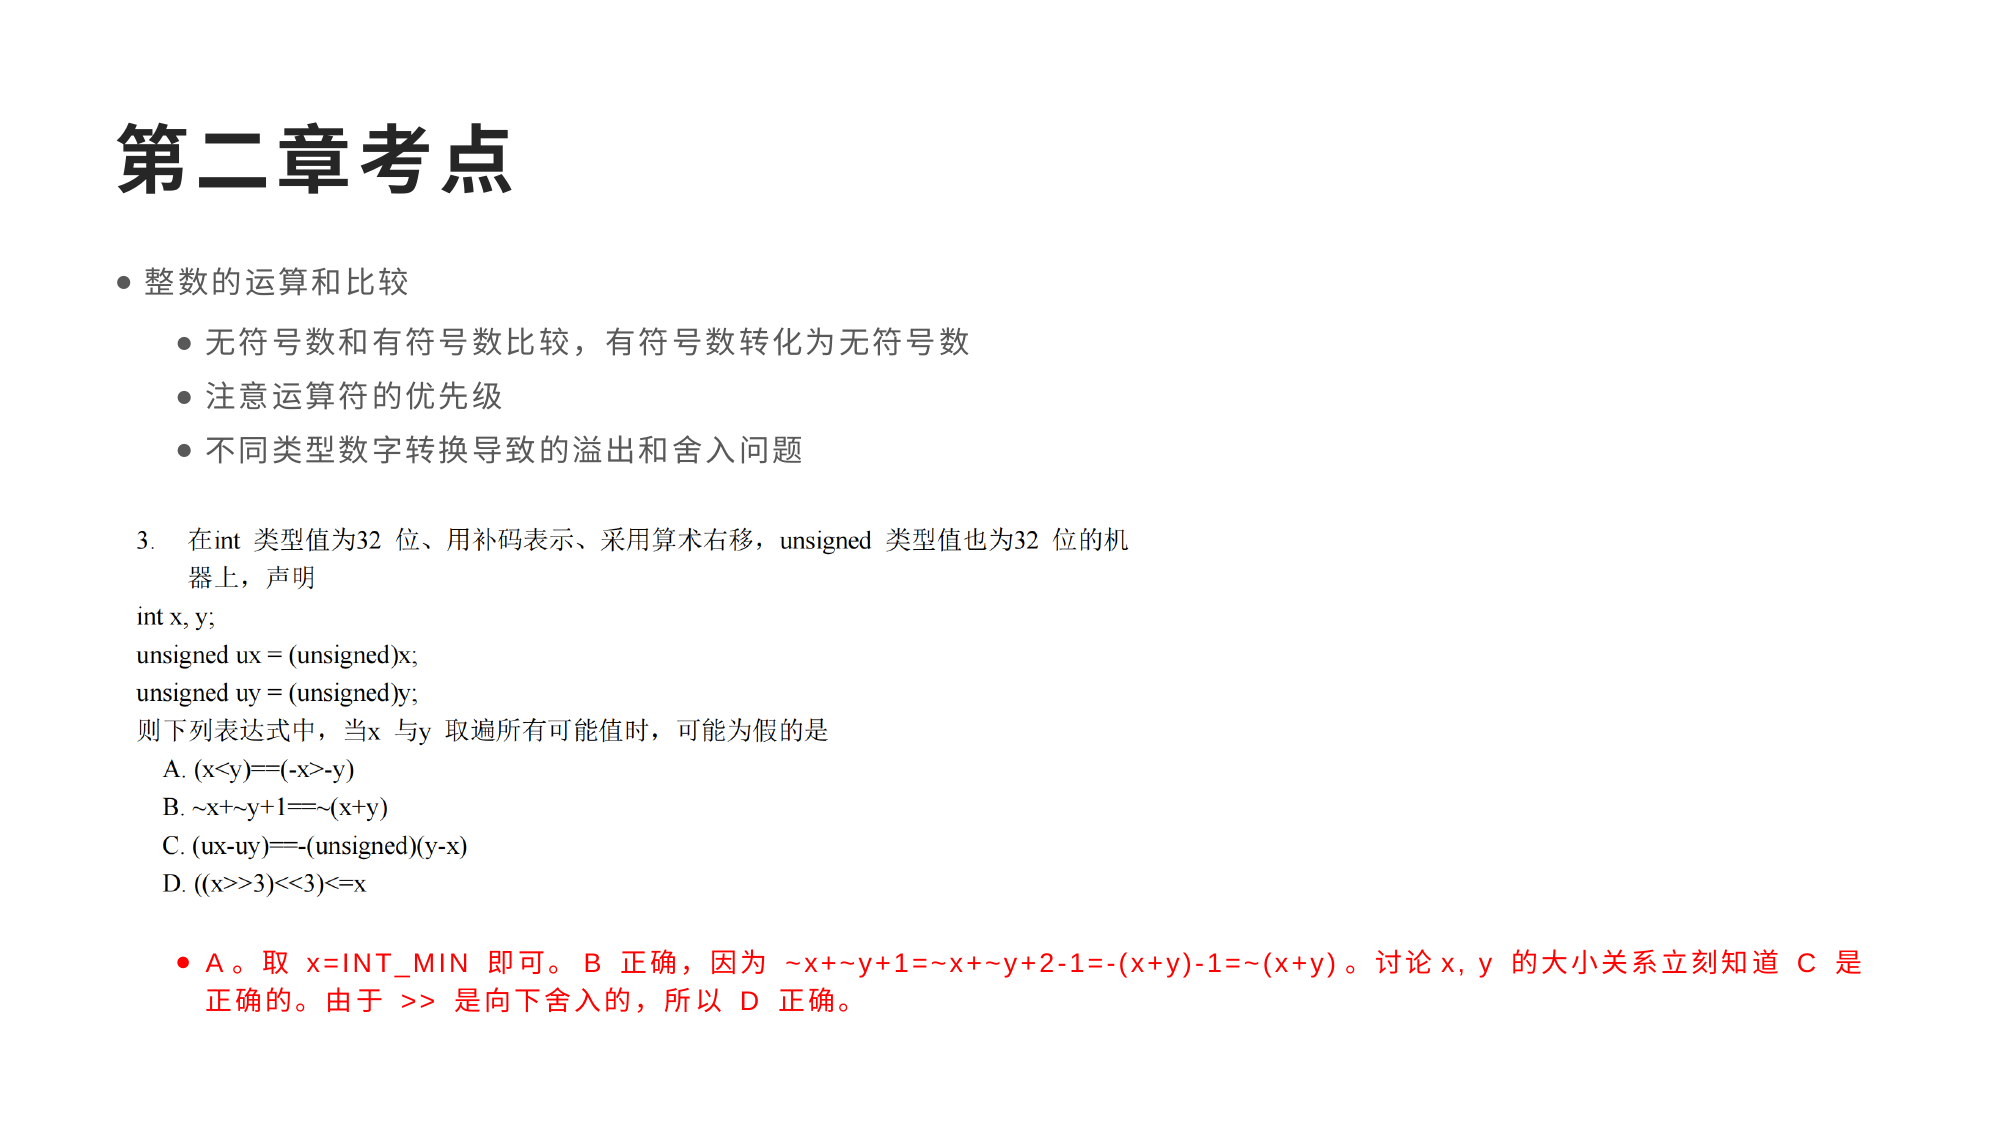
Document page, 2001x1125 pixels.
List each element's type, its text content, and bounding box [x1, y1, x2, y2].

title 第二章考点 [99, 99, 1900, 216]
list 整数的运算和比较 无符号数和有符号数比较，有符号数转化为无符号数 注意运算符的优先级 不同类型数字转换导致的溢出和舍入问题 A。取 x=INT_MIN 即可。B 正确，因为 ~x+~y+1=~x+~y+2-1=-(x+y)-1=~(x+y)。讨论x, y 的大小关系立刻知道 C 是正确的。由于 >> 是向下舍入的，所以 D 正确。 [99, 244, 1900, 1026]
picture [125, 518, 1142, 907]
